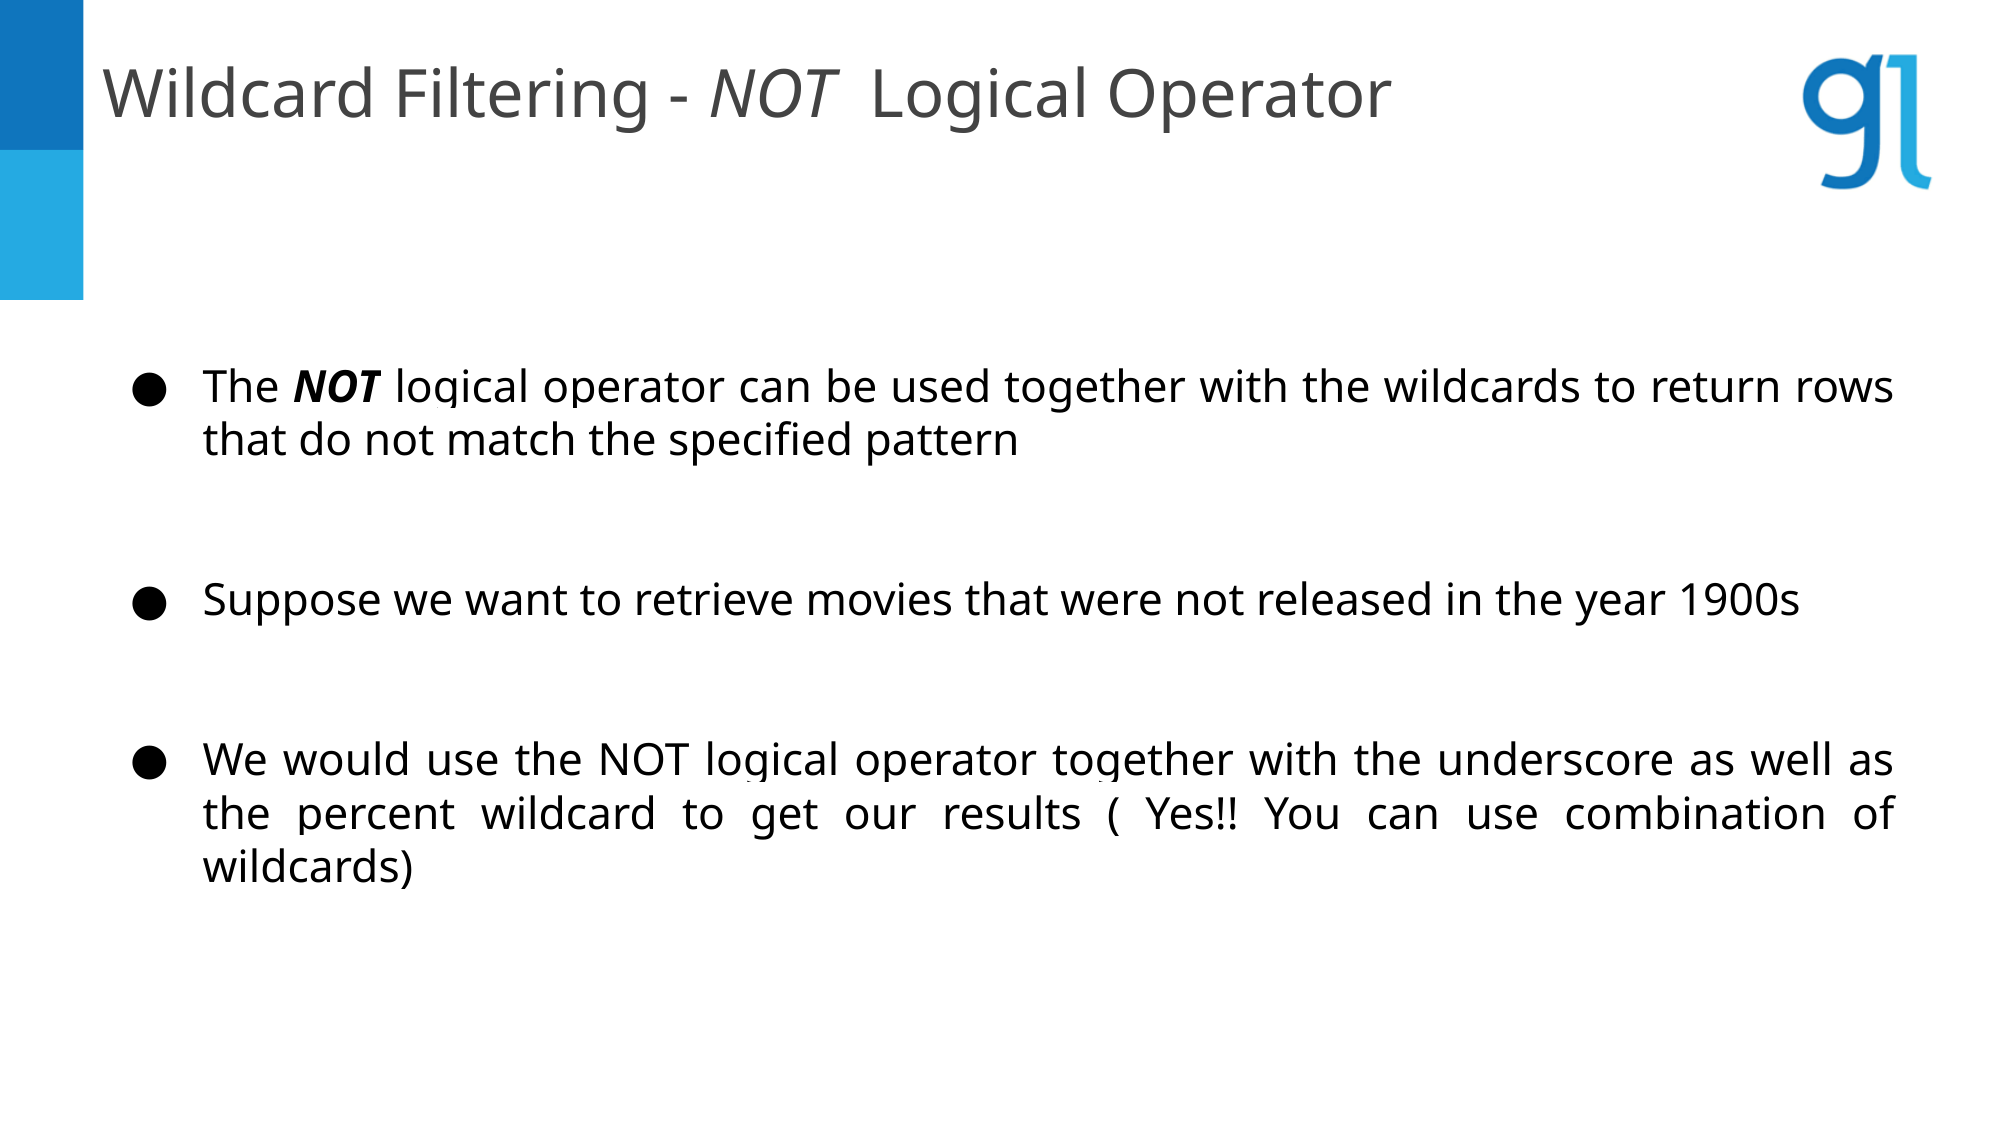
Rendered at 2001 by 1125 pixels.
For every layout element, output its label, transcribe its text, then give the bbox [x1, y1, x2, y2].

text_box [0, 0, 84, 149]
text_box Wildcard Filtering - NOT Logical Operator [82, 30, 1713, 147]
picture [1766, 22, 1967, 223]
text_box The NOT logical operator can be used together with the wildcards to return rows that do not match the specified pattern Suppose we want to retrieve movies that were not released in the year 1900s We would use the NOT logical operator together with the underscore as well as the percent wildcard to get our results ( Yes!! You can use combination of wildcards) [82, 337, 1918, 798]
text_box [0, 149, 84, 300]
